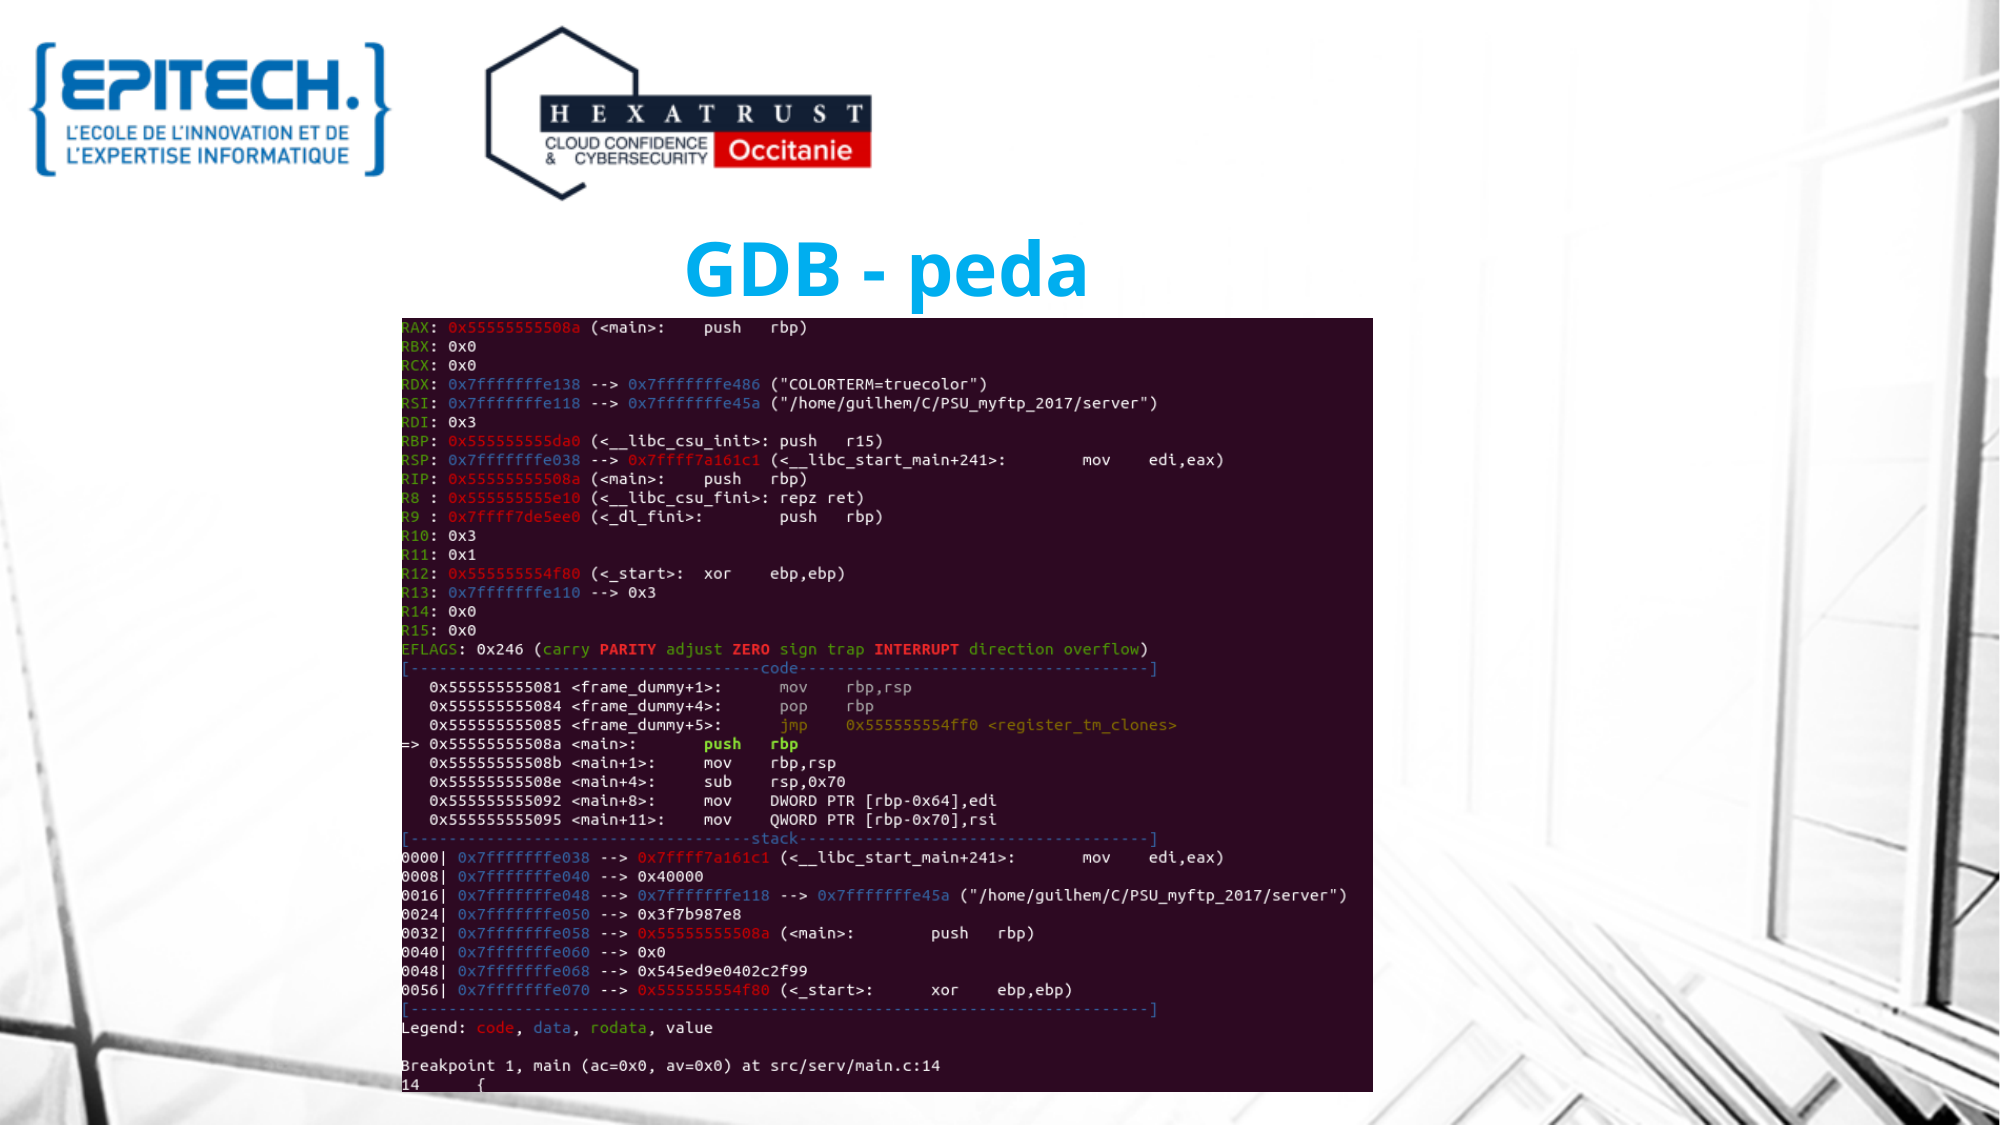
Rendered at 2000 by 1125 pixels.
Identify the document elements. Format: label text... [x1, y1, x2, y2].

picture [0, 0, 2000, 1125]
title GDB - peda [174, 143, 1600, 319]
